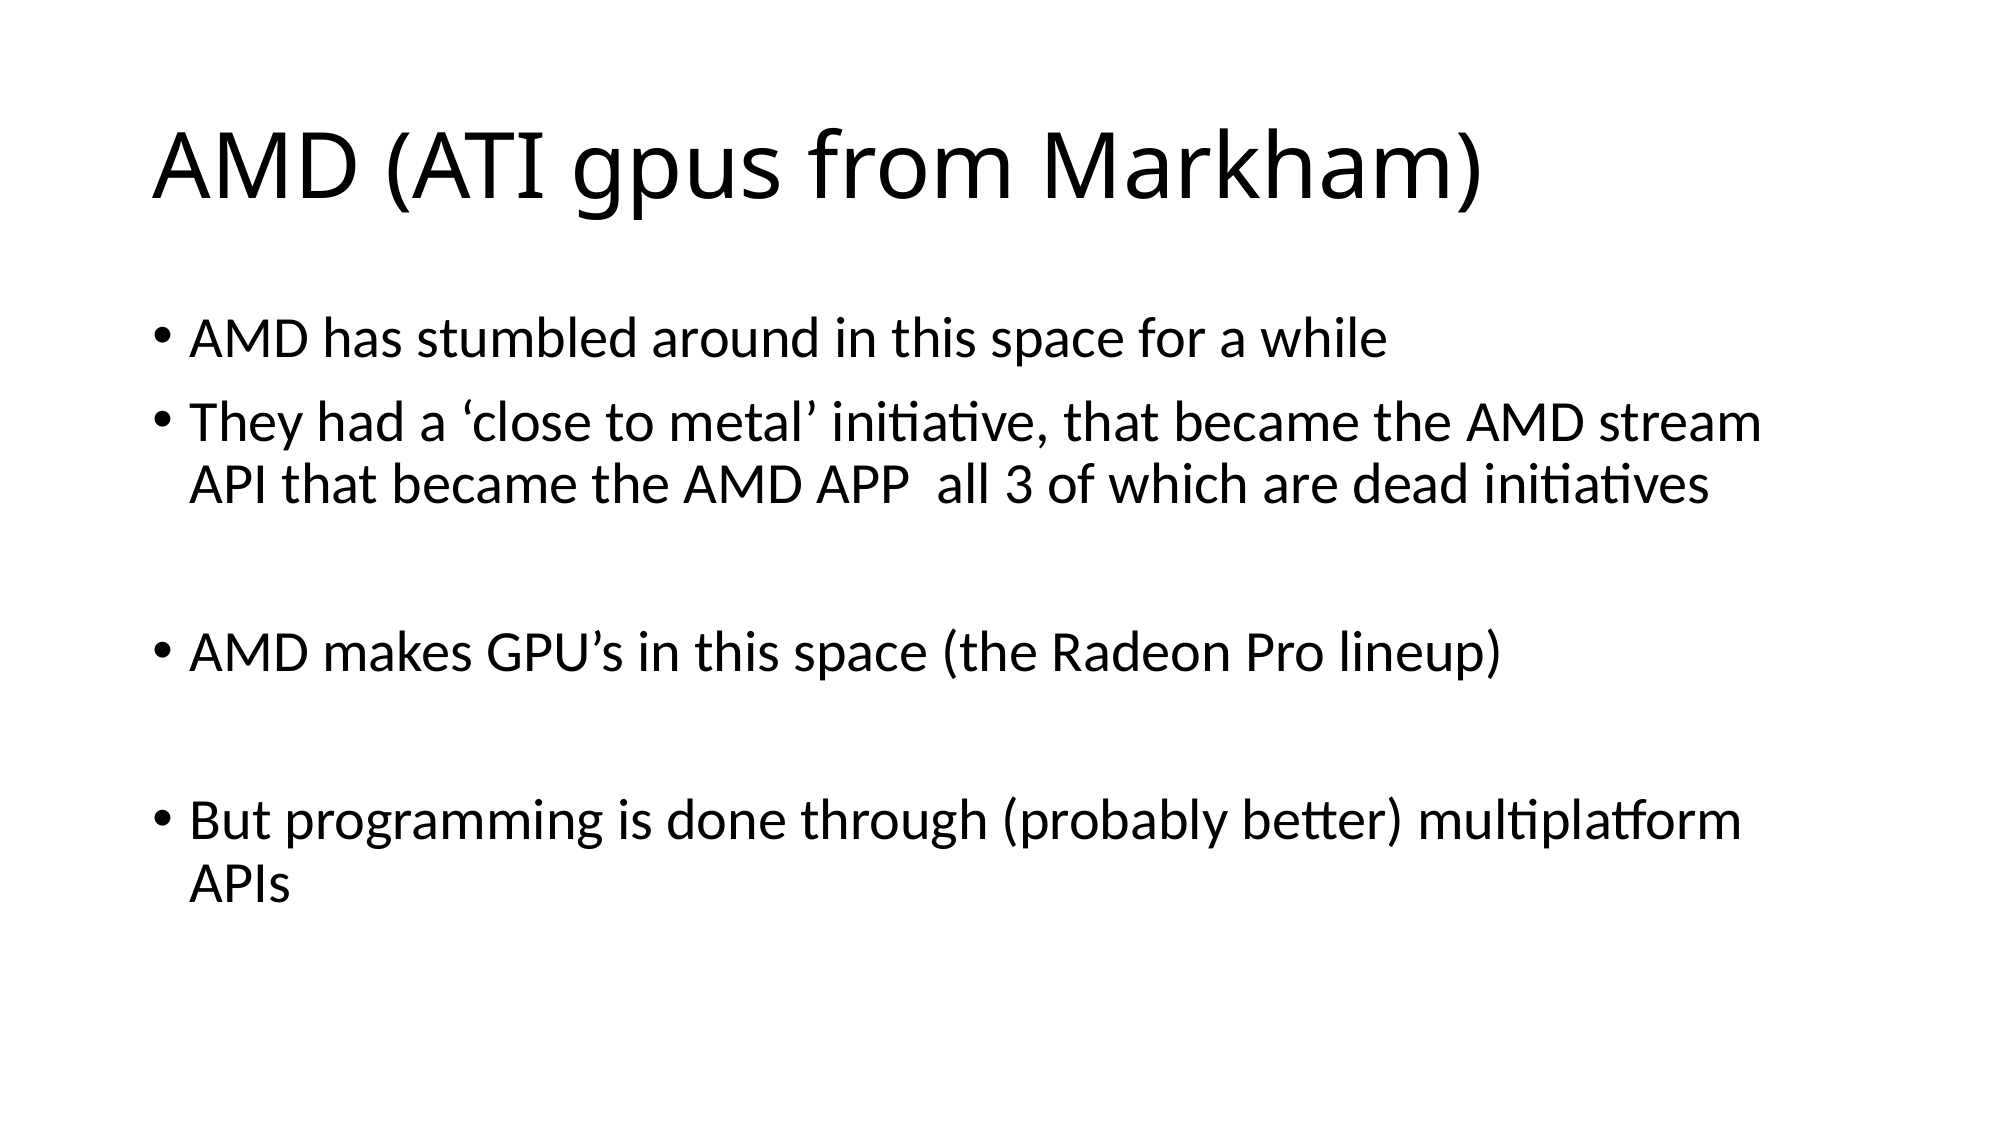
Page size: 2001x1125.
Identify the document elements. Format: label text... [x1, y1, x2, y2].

title AMD (ATI gpus from Markham) [137, 59, 1863, 278]
list AMD has stumbled around in this space for a while They had a ‘close to metal’ initiative, that became the AMD stream API that became the AMD APP all 3 of which are dead initiatives AMD makes GPU’s in this space (the Radeon Pro lineup) But programming is done through (probably better) multiplatform APIs [137, 299, 1863, 1014]
